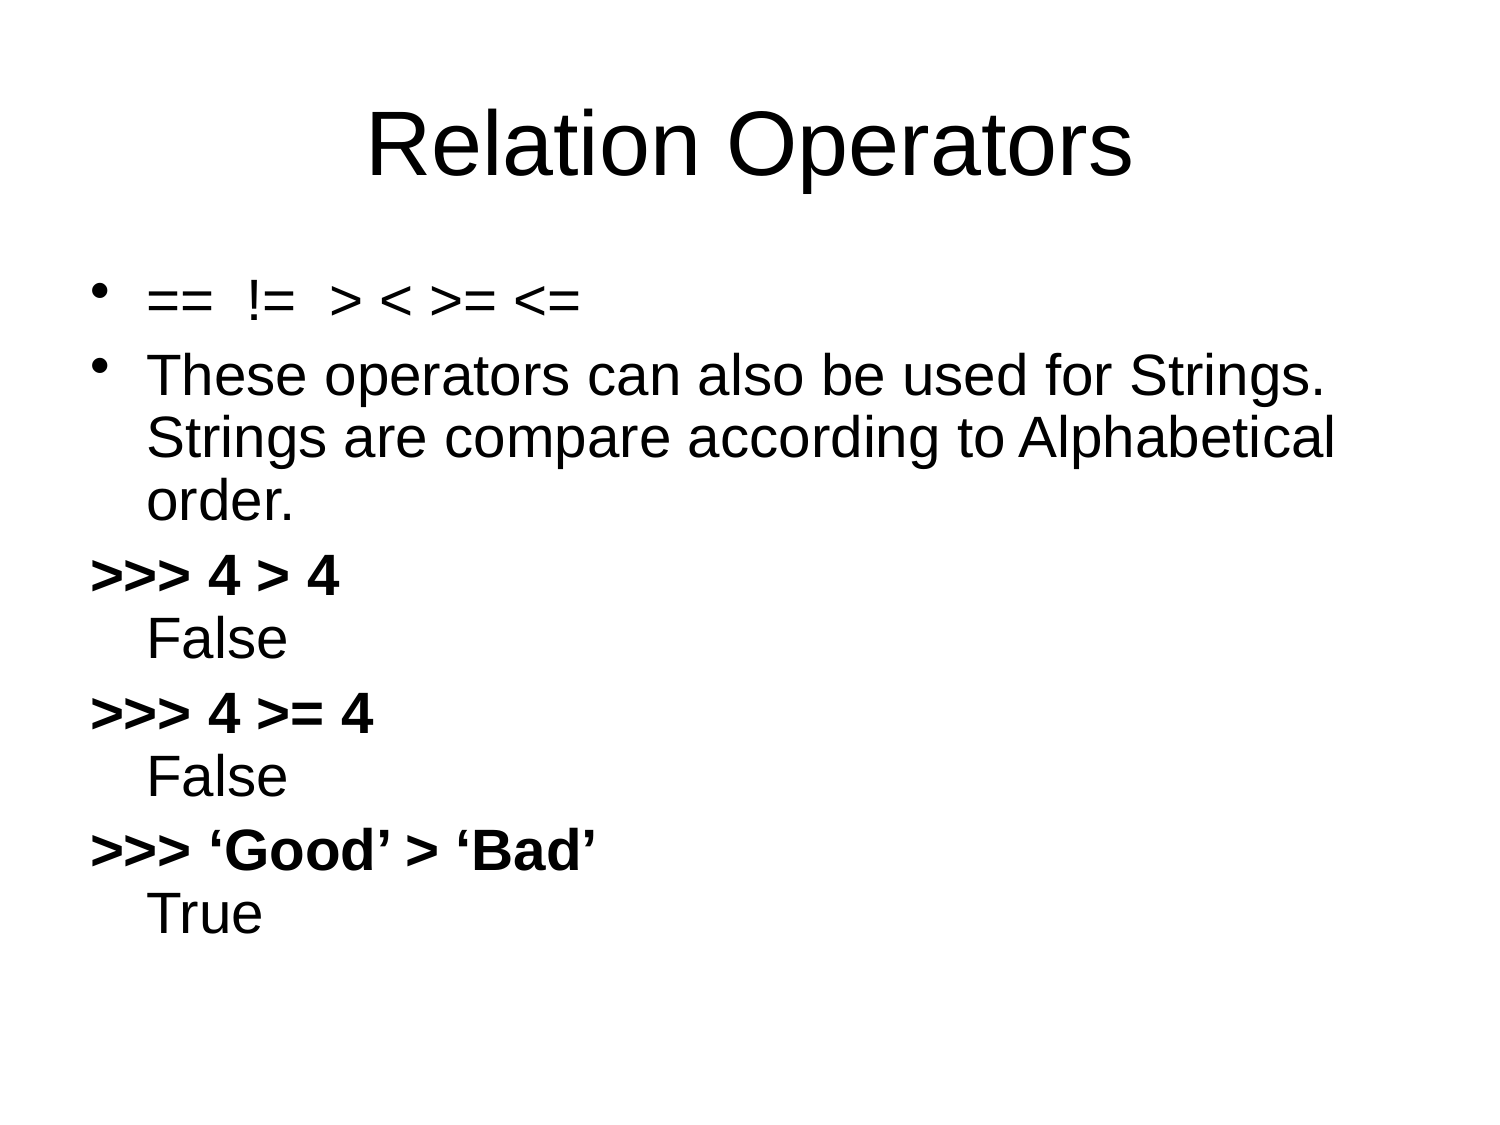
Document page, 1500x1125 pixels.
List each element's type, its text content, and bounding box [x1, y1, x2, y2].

title Relation Operators [75, 45, 1425, 233]
list == != > < >= <= These operators can also be used for Strings. Strings are compare according to Alphabetical order. >>> 4 > 4 False >>> 4 >= 4 False >>> ‘Good’ > ‘Bad’ True [75, 262, 1425, 1005]
